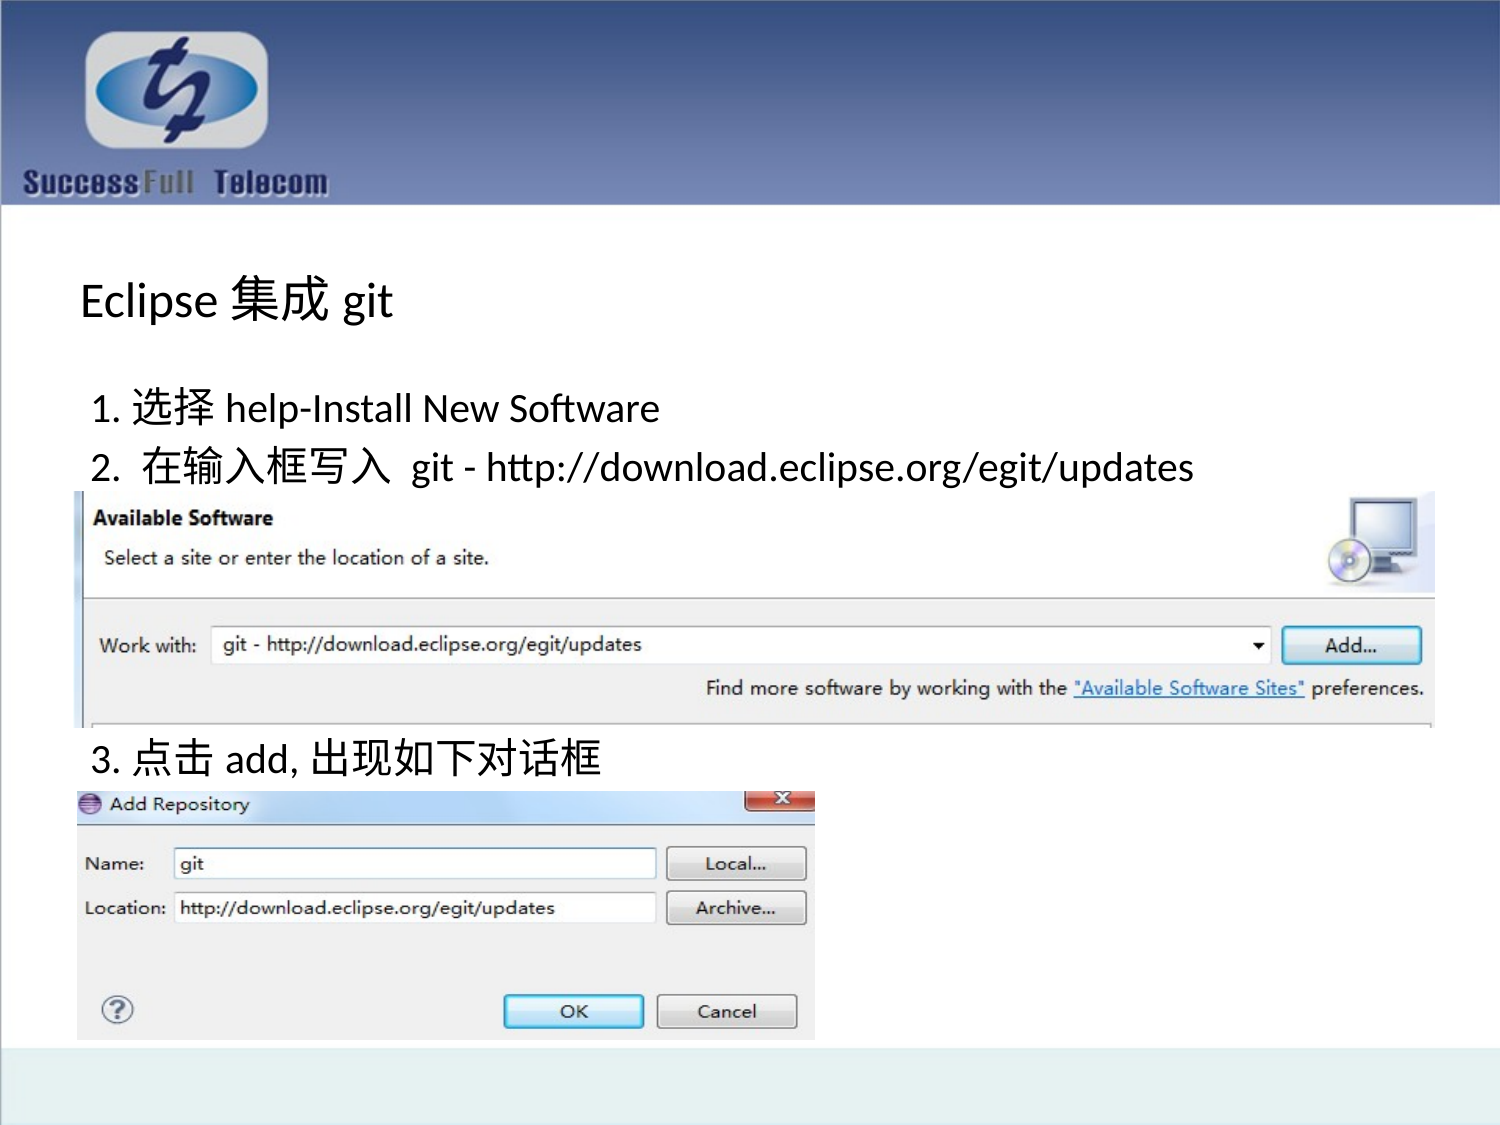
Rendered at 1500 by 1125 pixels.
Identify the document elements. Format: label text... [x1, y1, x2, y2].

list 1.选择help-Install New Software 2. 在输入框写入 git - http://download.eclipse.org/egit/updates 3.点击add,出现如下对话框 [75, 373, 1425, 490]
picture [0, 0, 1500, 1125]
title Eclipse集成git [64, 243, 1415, 351]
list 1.选择help-Install New Software 2. 在输入框写入 git - http://download.eclipse.org/egit/updates 3.点击add,出现如下对话框 [75, 735, 1425, 1005]
